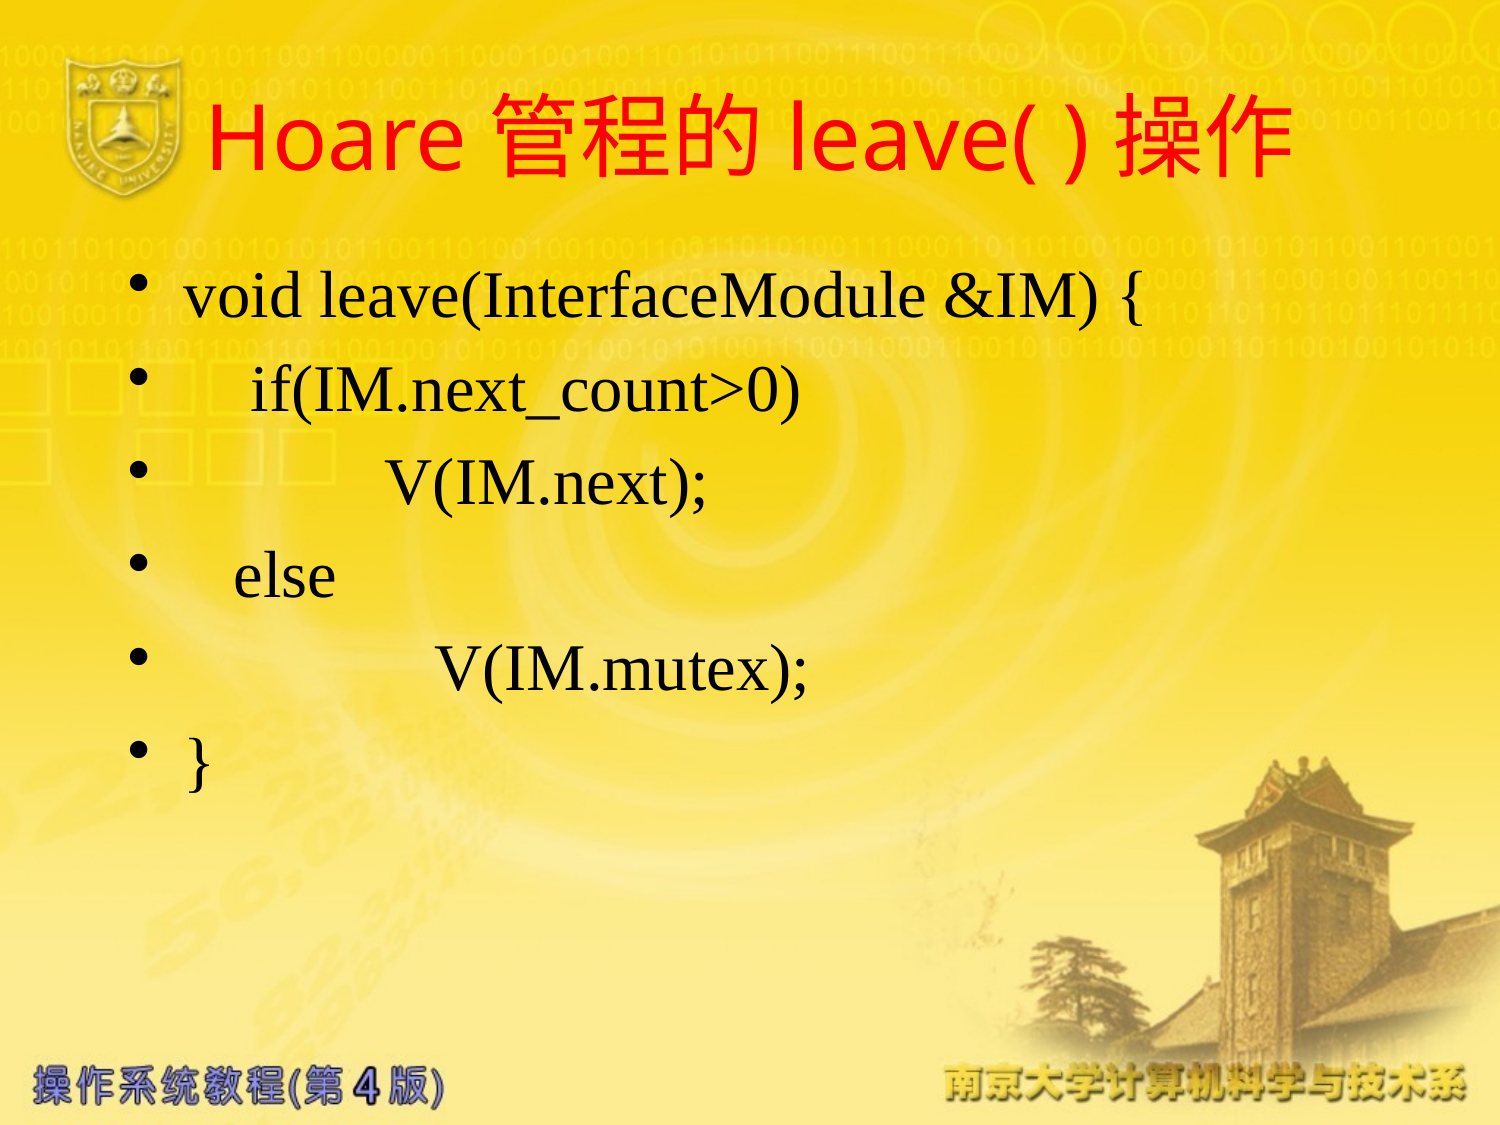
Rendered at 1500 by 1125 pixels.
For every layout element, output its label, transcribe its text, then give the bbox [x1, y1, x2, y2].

title Hoare管程的leave( )操作 [112, 99, 1388, 243]
picture [0, 0, 1500, 1125]
list void leave(InterfaceModule &IM) { if(IM.next_count>0) V(IM.next); else V(IM.mutex); } [112, 243, 1388, 919]
